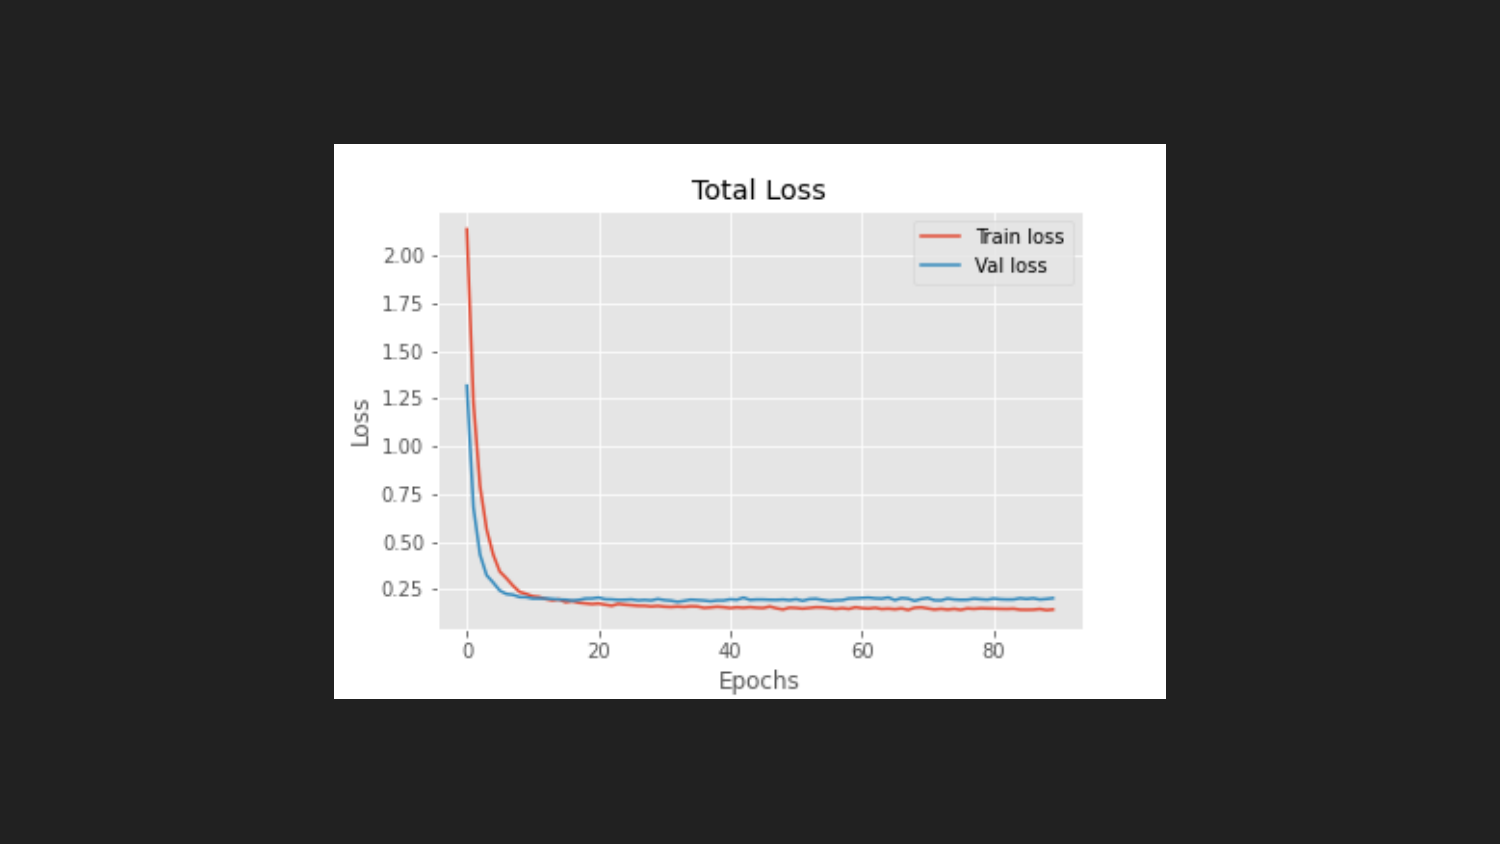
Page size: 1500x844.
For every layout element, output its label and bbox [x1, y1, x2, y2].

picture [333, 144, 1167, 700]
